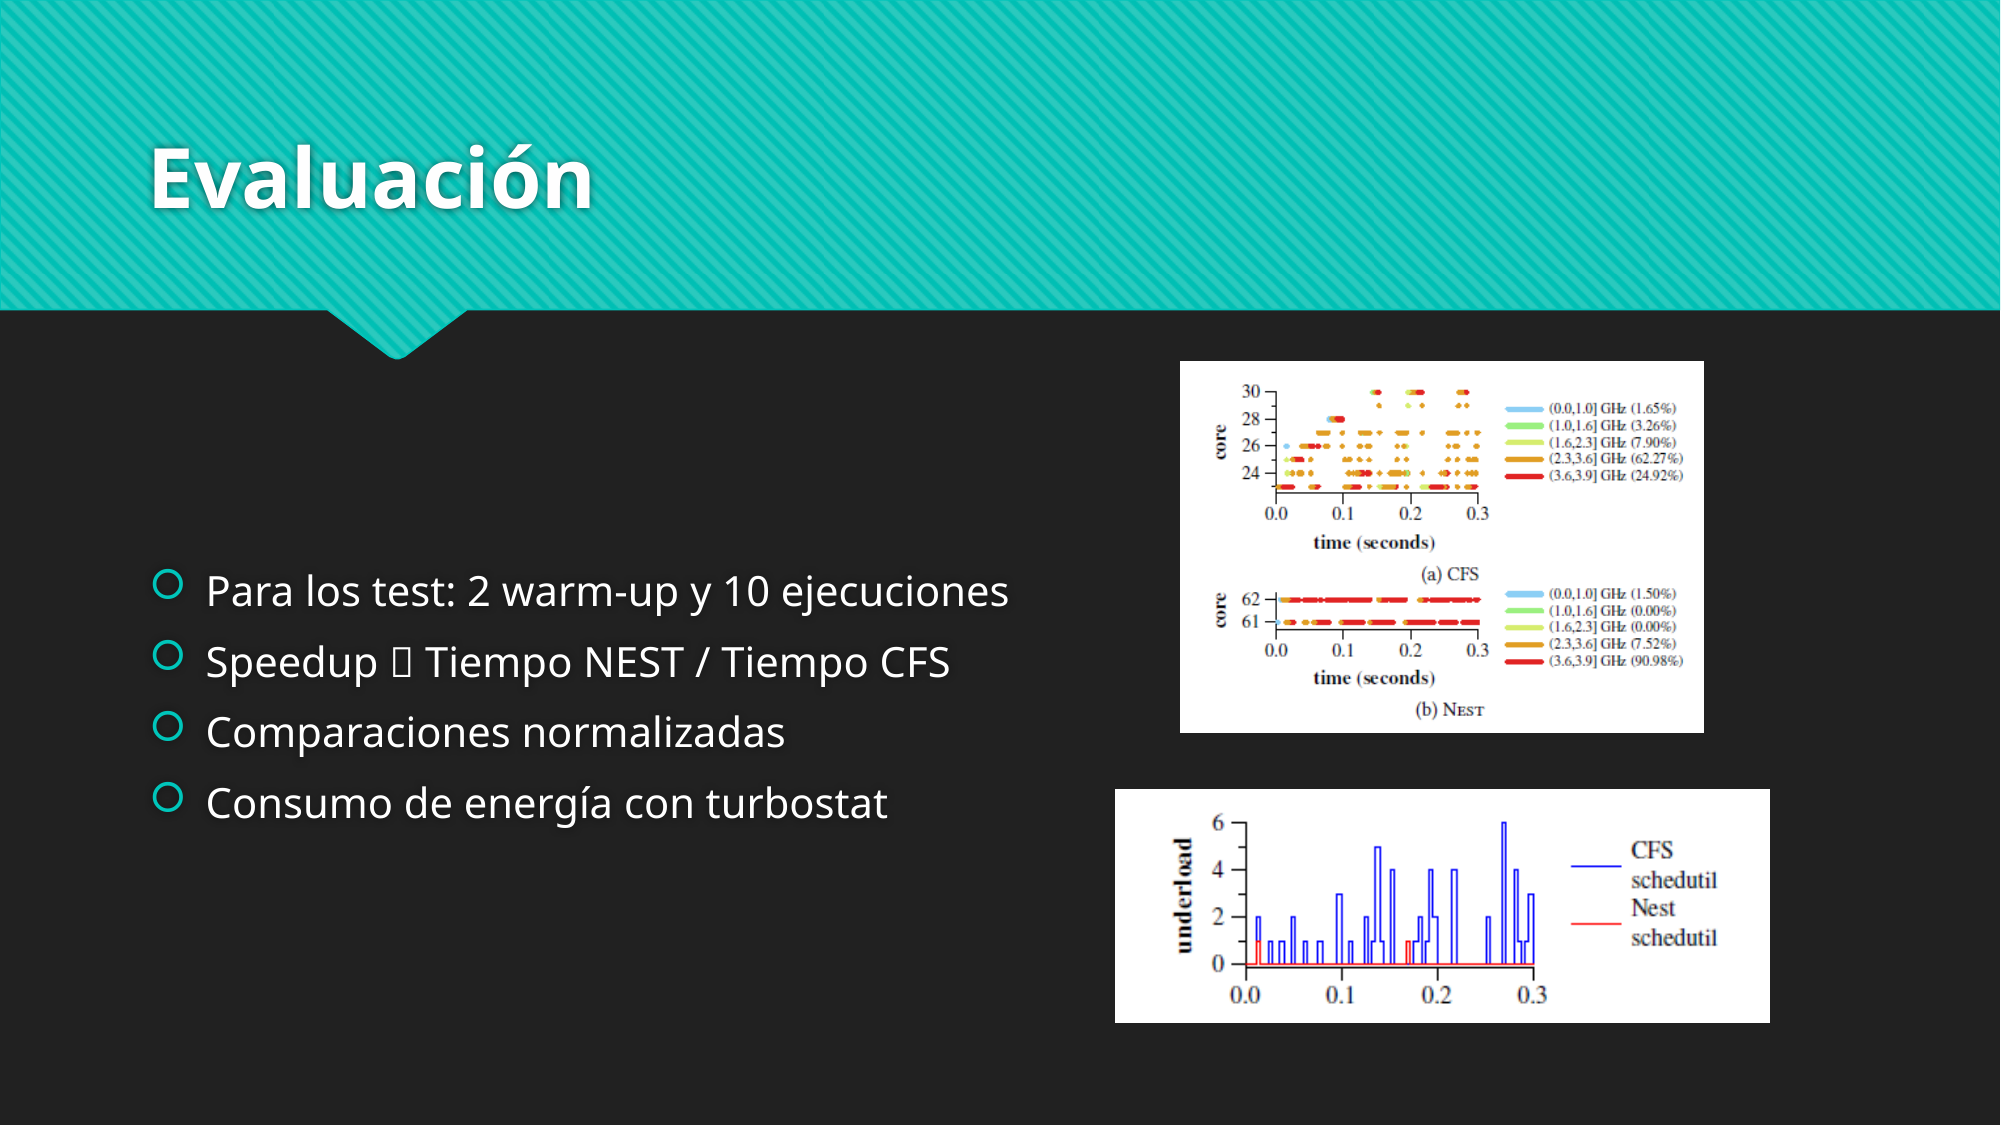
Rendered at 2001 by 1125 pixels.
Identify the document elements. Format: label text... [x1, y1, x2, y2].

title Evaluación [132, 73, 1868, 233]
list Para los test: 2 warm-up y 10 ejecuciones Speedup  Tiempo NEST / Tiempo CFS Comparaciones normalizadas Consumo de energía con turbostat [134, 397, 1866, 995]
picture [1179, 361, 1704, 733]
picture [1114, 789, 1770, 1023]
